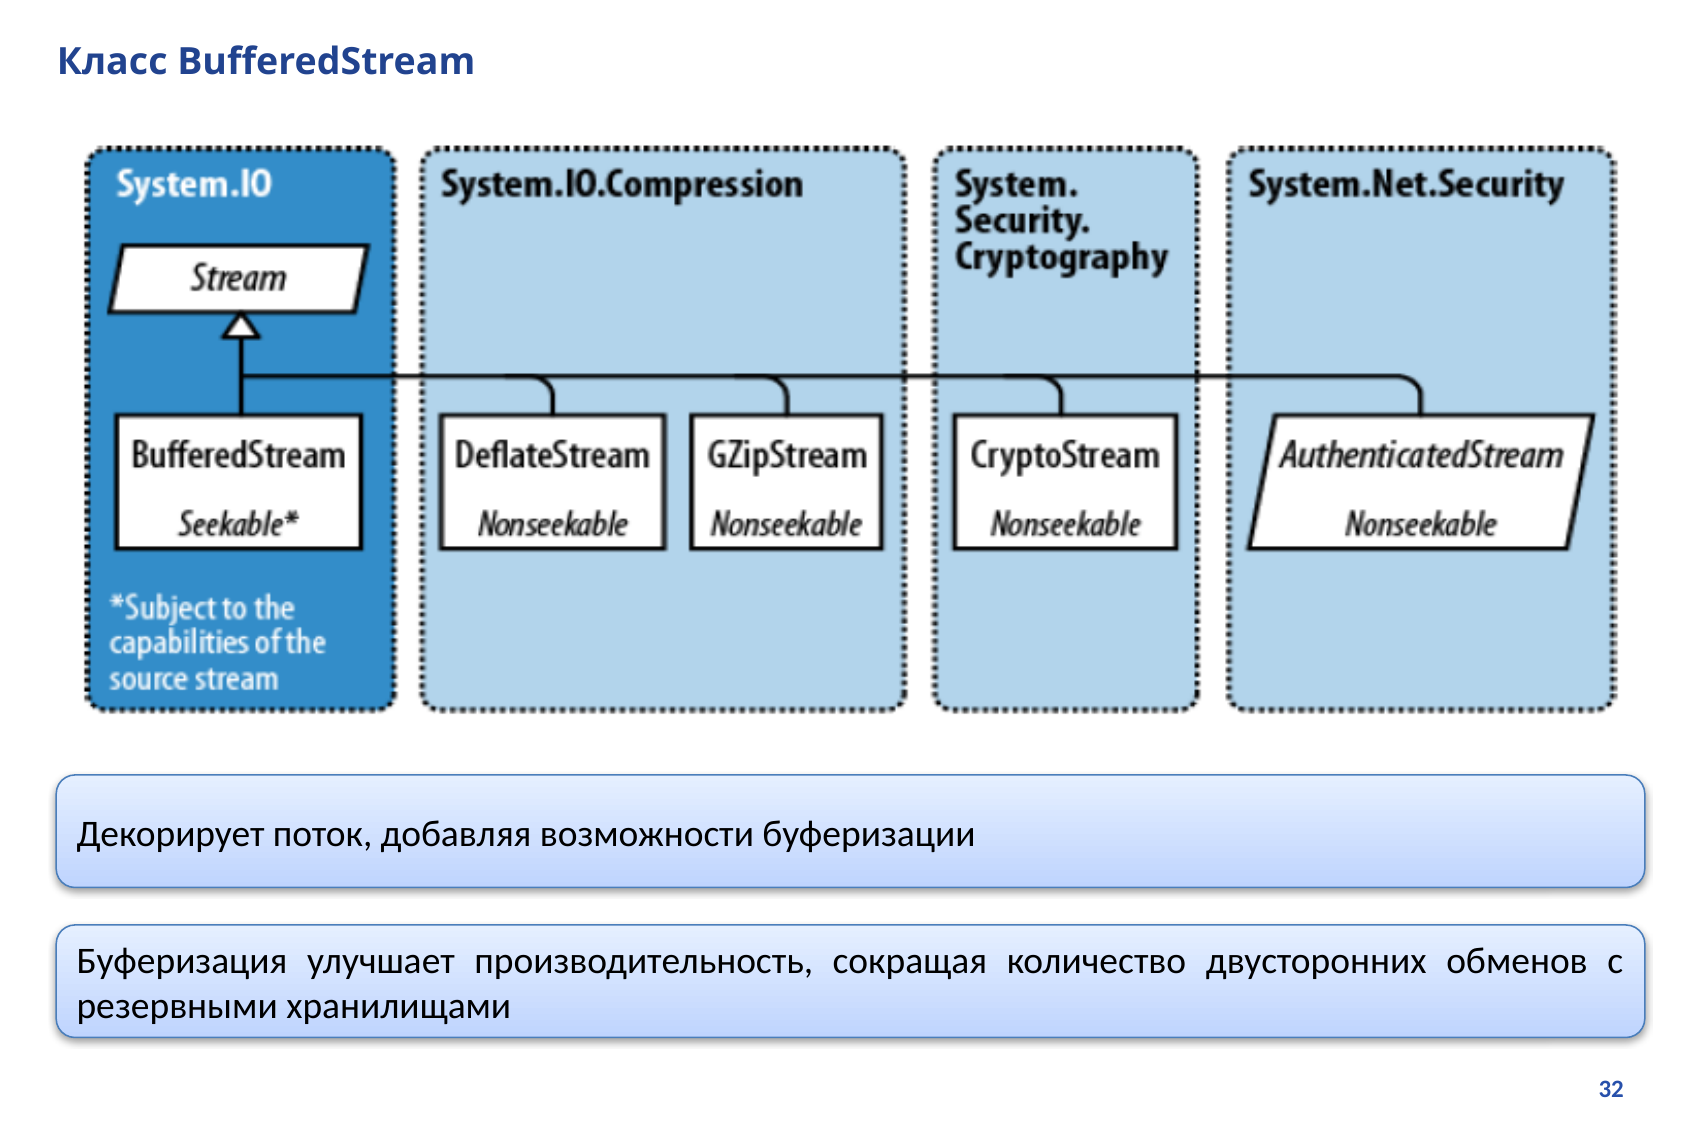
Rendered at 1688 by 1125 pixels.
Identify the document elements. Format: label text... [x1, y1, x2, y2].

picture [55, 124, 1646, 738]
text_box Декорирует поток, добавляя возможности буферизации [55, 774, 1646, 889]
text_box Буферизация улучшает производительность, сокращая количество двусторонних обменов с резервными хранилищами [55, 924, 1646, 1039]
title Класс BufferedStream [41, 29, 1653, 90]
